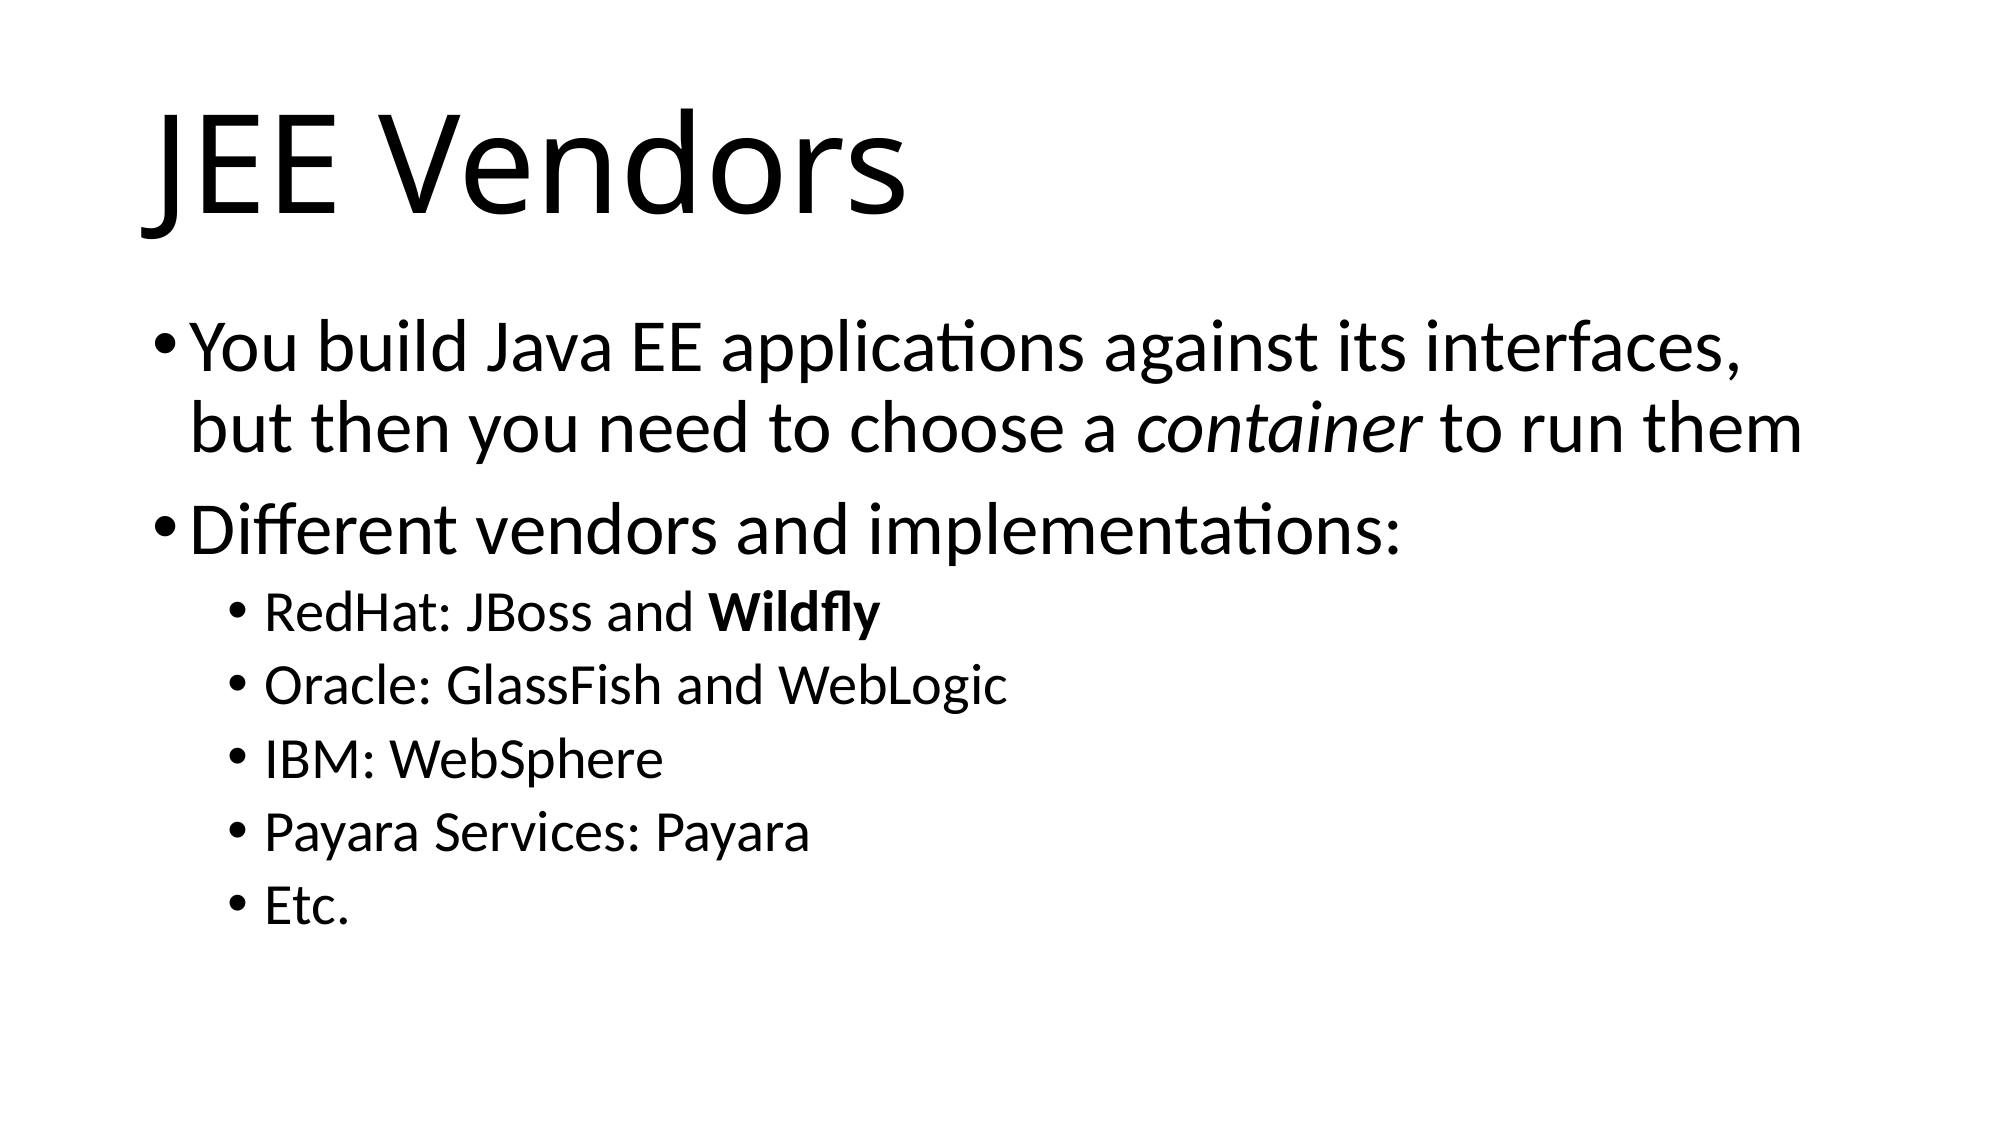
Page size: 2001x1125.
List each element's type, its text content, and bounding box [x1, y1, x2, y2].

list You build Java EE applications against its interfaces, but then you need to choose a container to run them Different vendors and implementations: RedHat: JBoss and Wildfly Oracle: GlassFish and WebLogic IBM: WebSphere Payara Services: Payara Etc. [137, 299, 1863, 1014]
title JEE Vendors [137, 59, 1863, 278]
